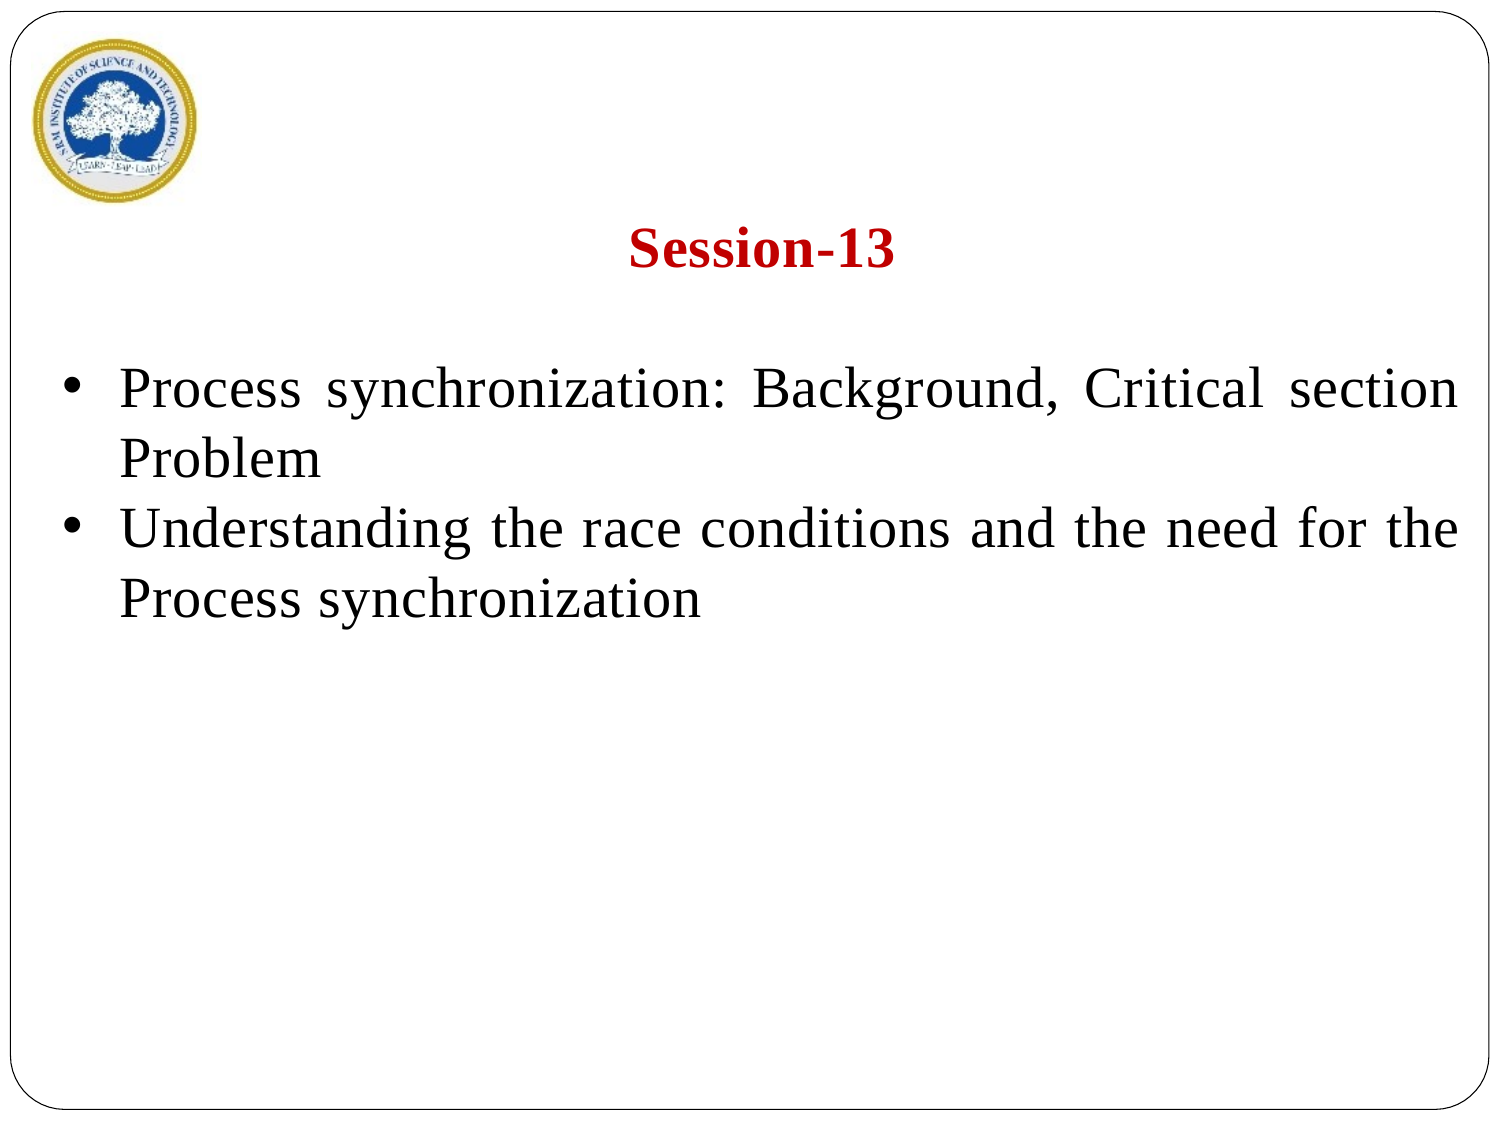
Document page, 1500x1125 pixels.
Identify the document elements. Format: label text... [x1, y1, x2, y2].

text_box [31, 31, 202, 207]
text_box Session-13 Process synchronization: Background, Critical section Problem Understanding the race conditions and the need for the Process synchronization [62, 207, 1463, 629]
